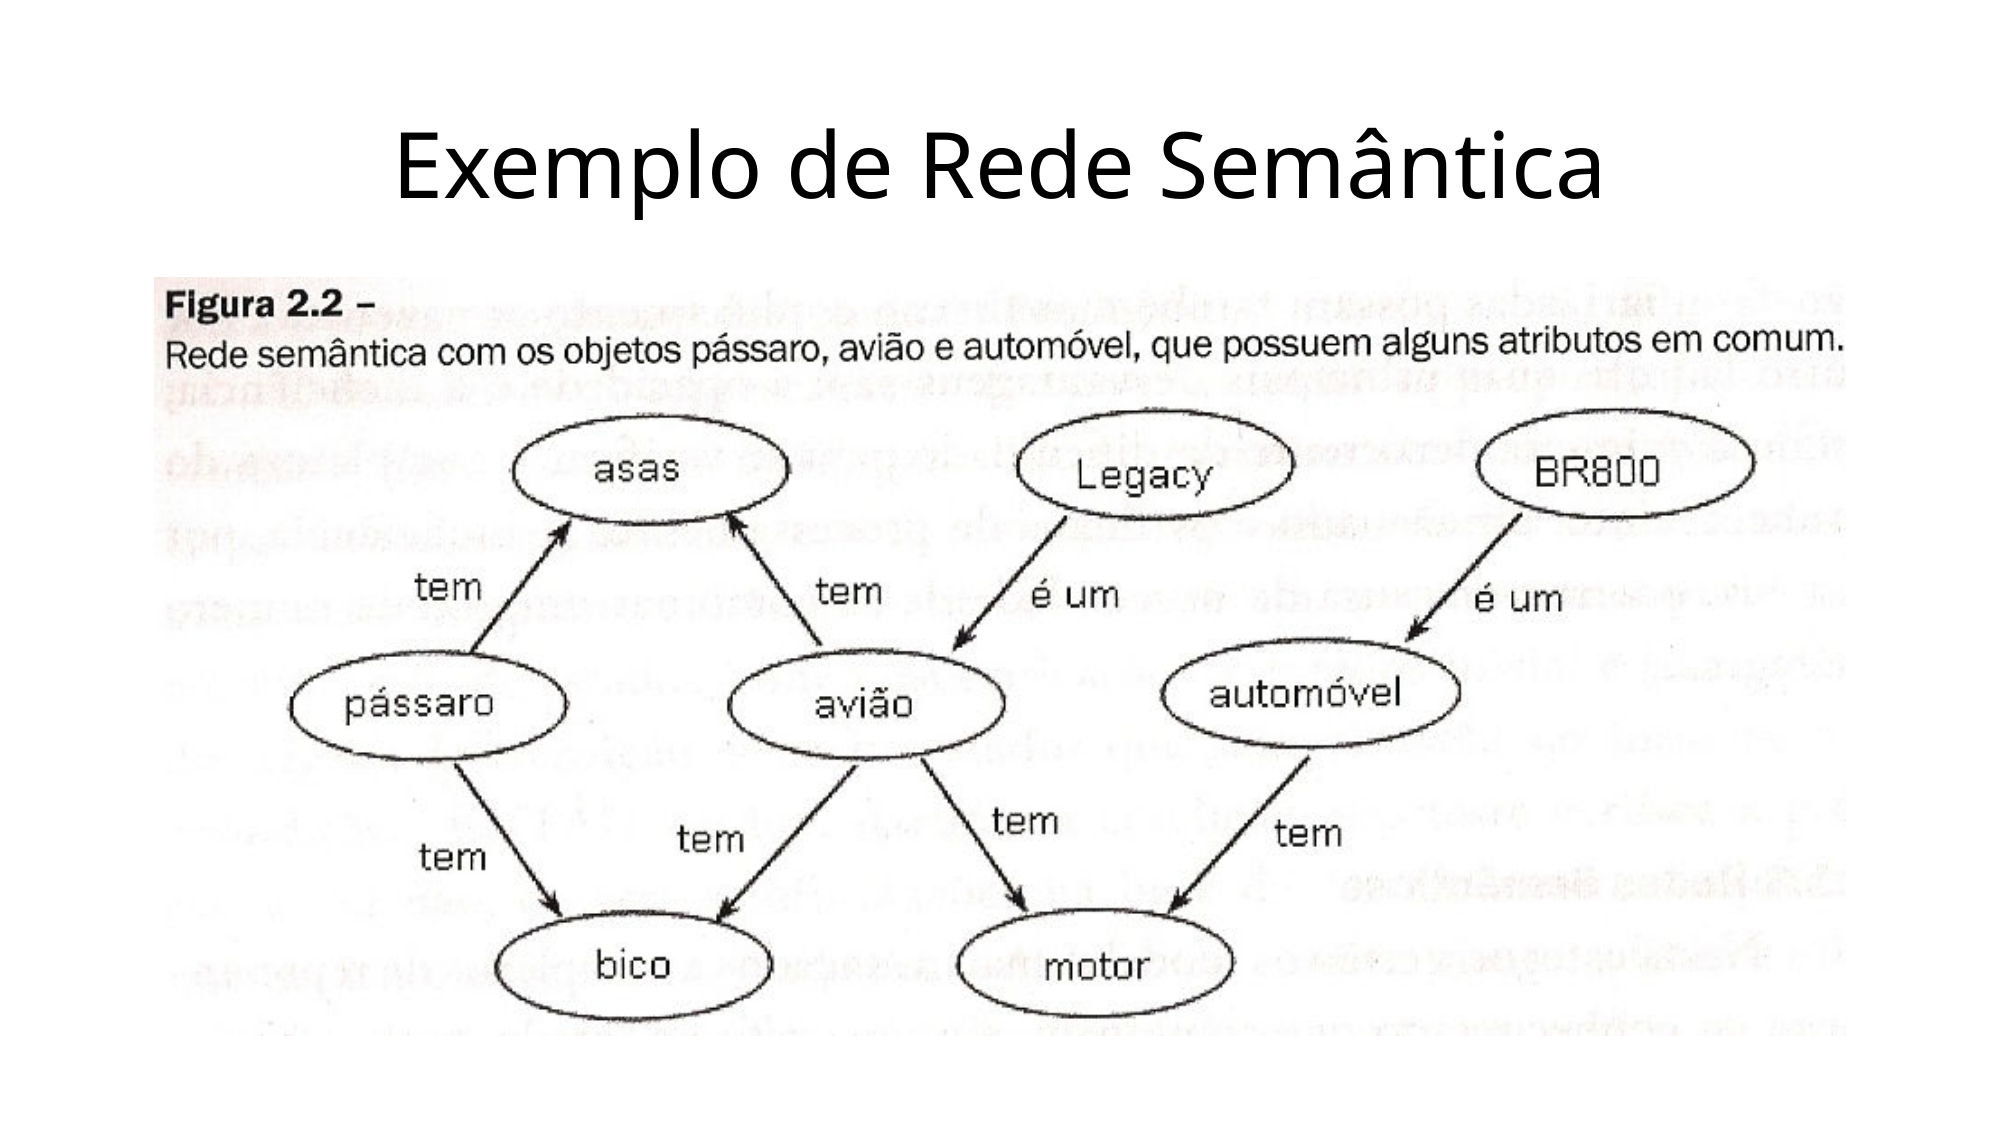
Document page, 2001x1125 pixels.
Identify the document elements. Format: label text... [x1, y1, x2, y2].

title Exemplo de Rede Semântica [137, 59, 1863, 278]
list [153, 277, 1846, 1036]
